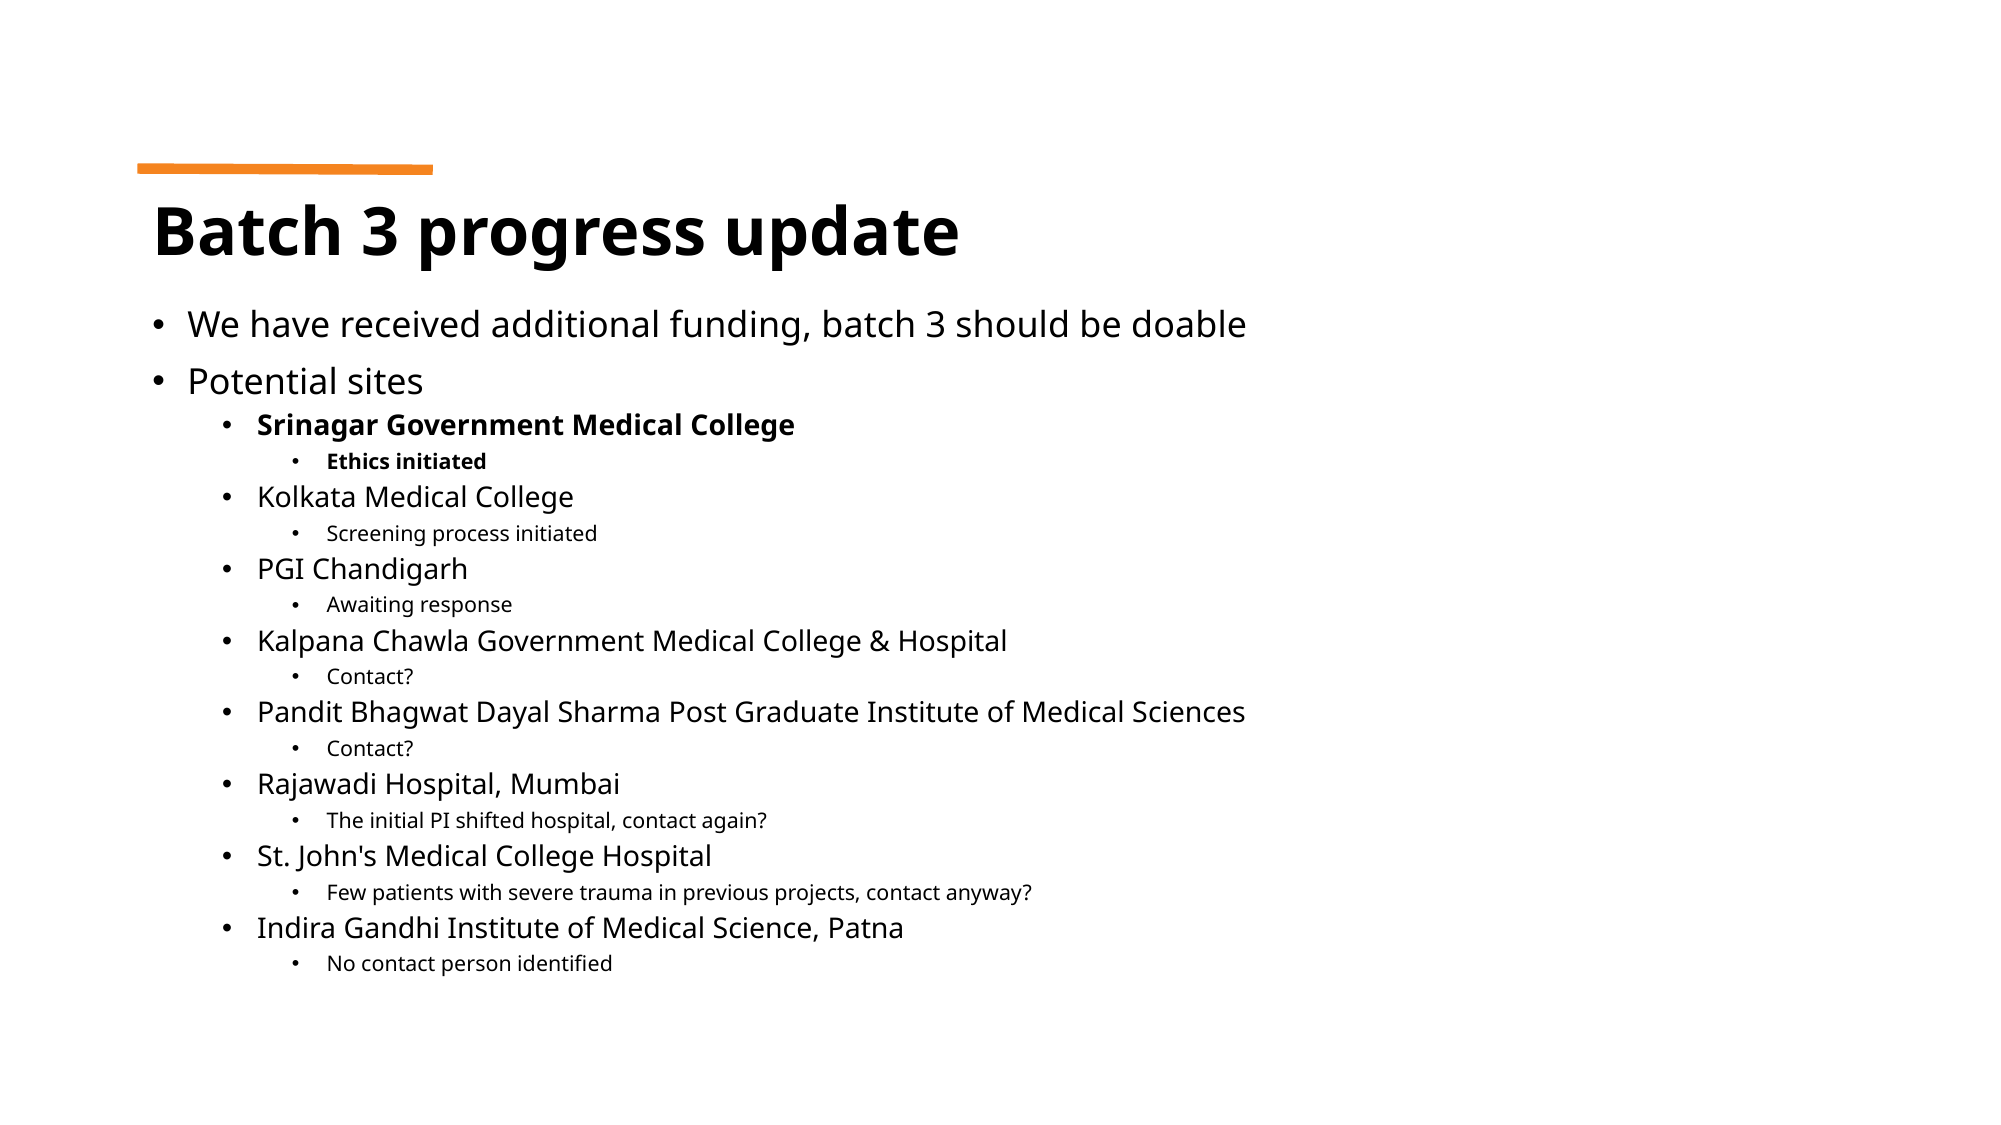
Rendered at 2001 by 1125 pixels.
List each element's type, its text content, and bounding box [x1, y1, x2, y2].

title Batch 3 progress update [137, 59, 1000, 278]
list We have received additional funding, batch 3 should be doable Potential sites Srinagar Government Medical College Ethics initiated Kolkata Medical College Screening process initiated PGI Chandigarh Awaiting response Kalpana Chawla Government Medical College & Hospital Contact? Pandit Bhagwat Dayal Sharma Post Graduate Institute of Medical Sciences Contact? Rajawadi Hospital, Mumbai The initial PI shifted hospital, contact again? St. John's Medical College Hospital Few patients with severe trauma in previous projects, contact anyway? Indira Gandhi Institute of Medical Science, Patna No contact person identified [137, 299, 1863, 1014]
